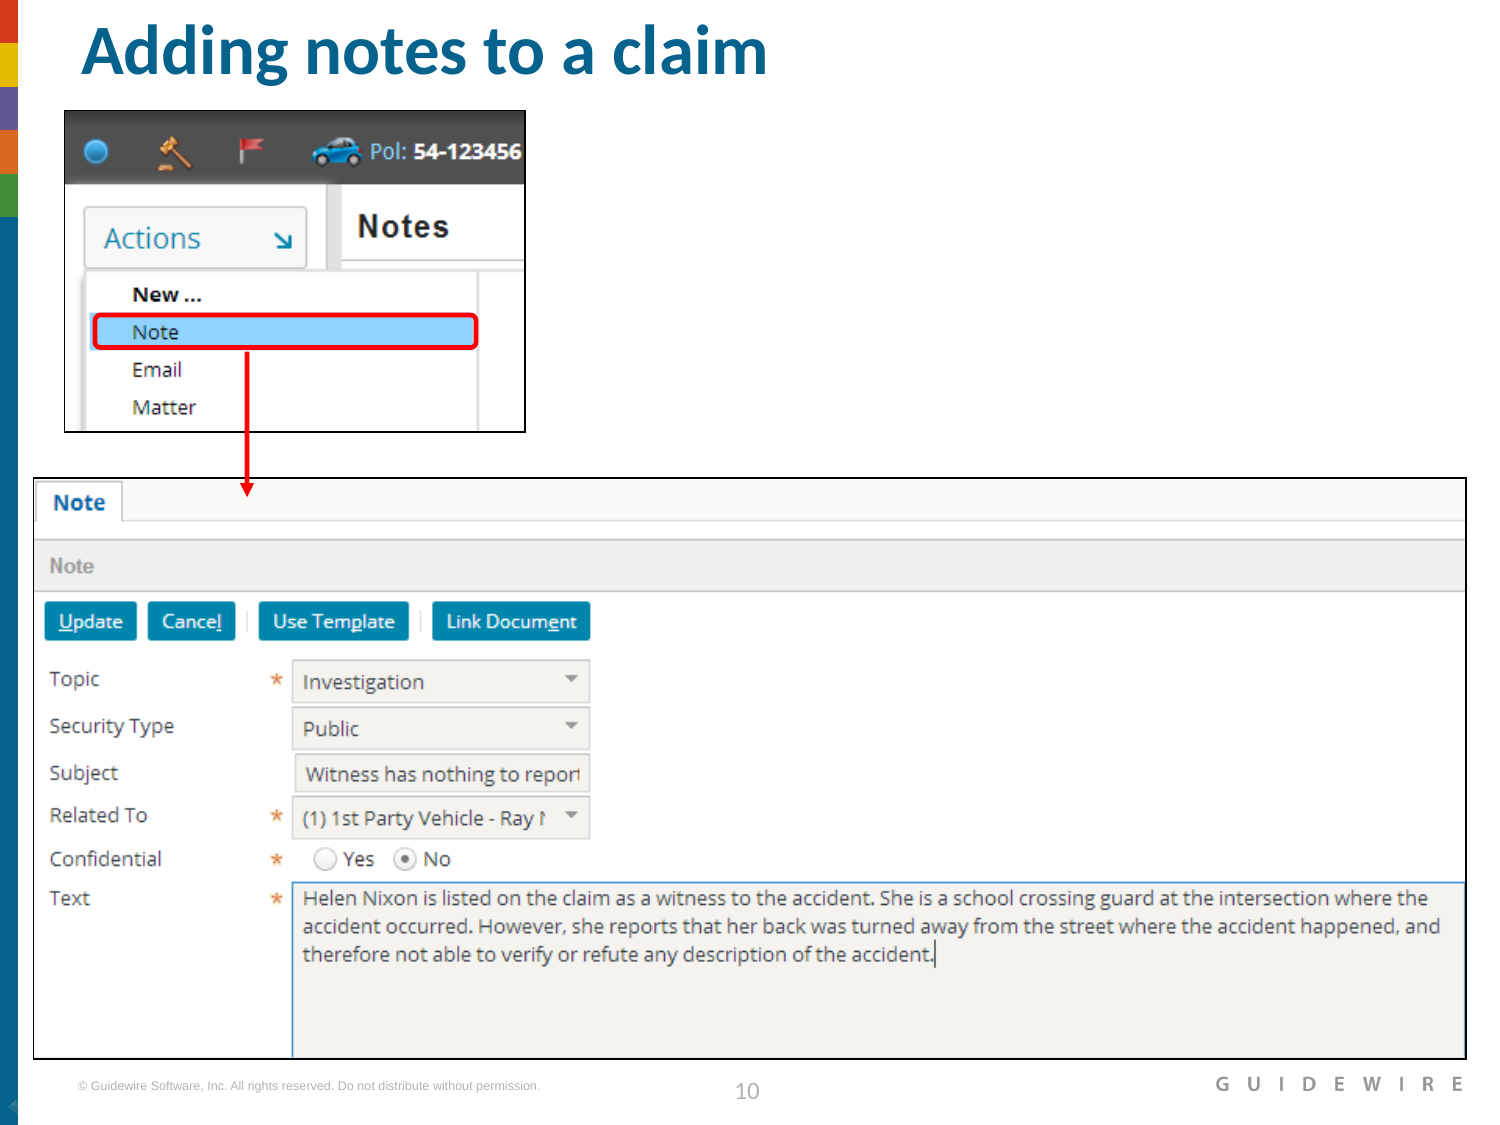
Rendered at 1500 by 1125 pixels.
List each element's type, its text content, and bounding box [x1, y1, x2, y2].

title Adding notes to a claim [81, 19, 1446, 142]
picture [64, 110, 525, 432]
picture [0, 0, 18, 216]
picture [10, 1101, 18, 1111]
picture [34, 478, 1466, 1059]
picture [1215, 1073, 1480, 1096]
